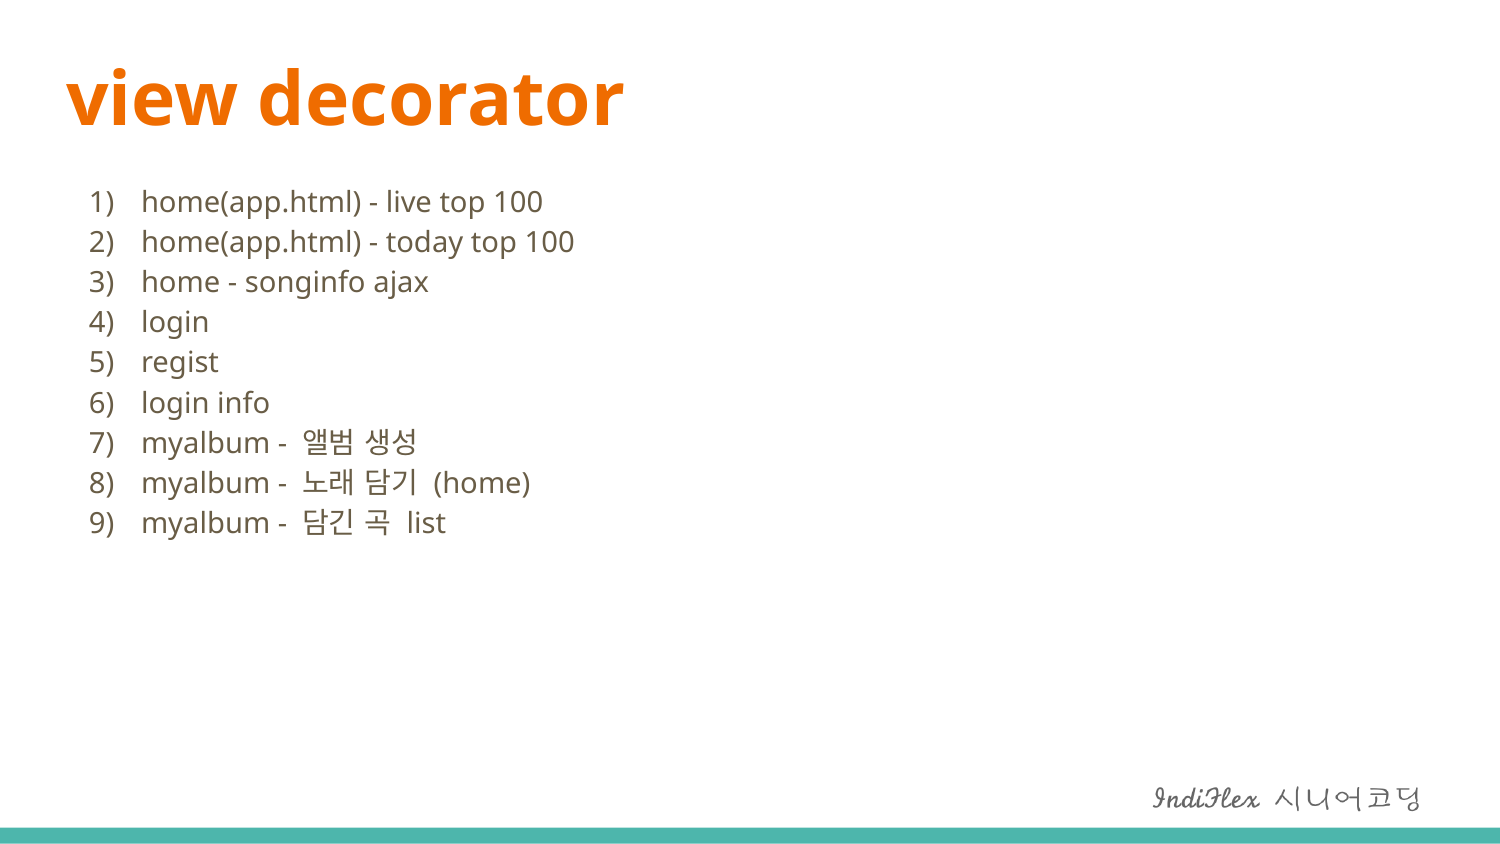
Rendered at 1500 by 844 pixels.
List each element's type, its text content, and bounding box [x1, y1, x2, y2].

picture [1137, 779, 1434, 816]
list home(app.html) - live top 100 home(app.html) - today top 100 home - songinfo ajax login regist login info myalbum - 앨범 생성 myalbum - 노래 담기 (home) myalbum - 담긴 곡 list [51, 162, 1485, 758]
title view decorator [51, 35, 1449, 152]
